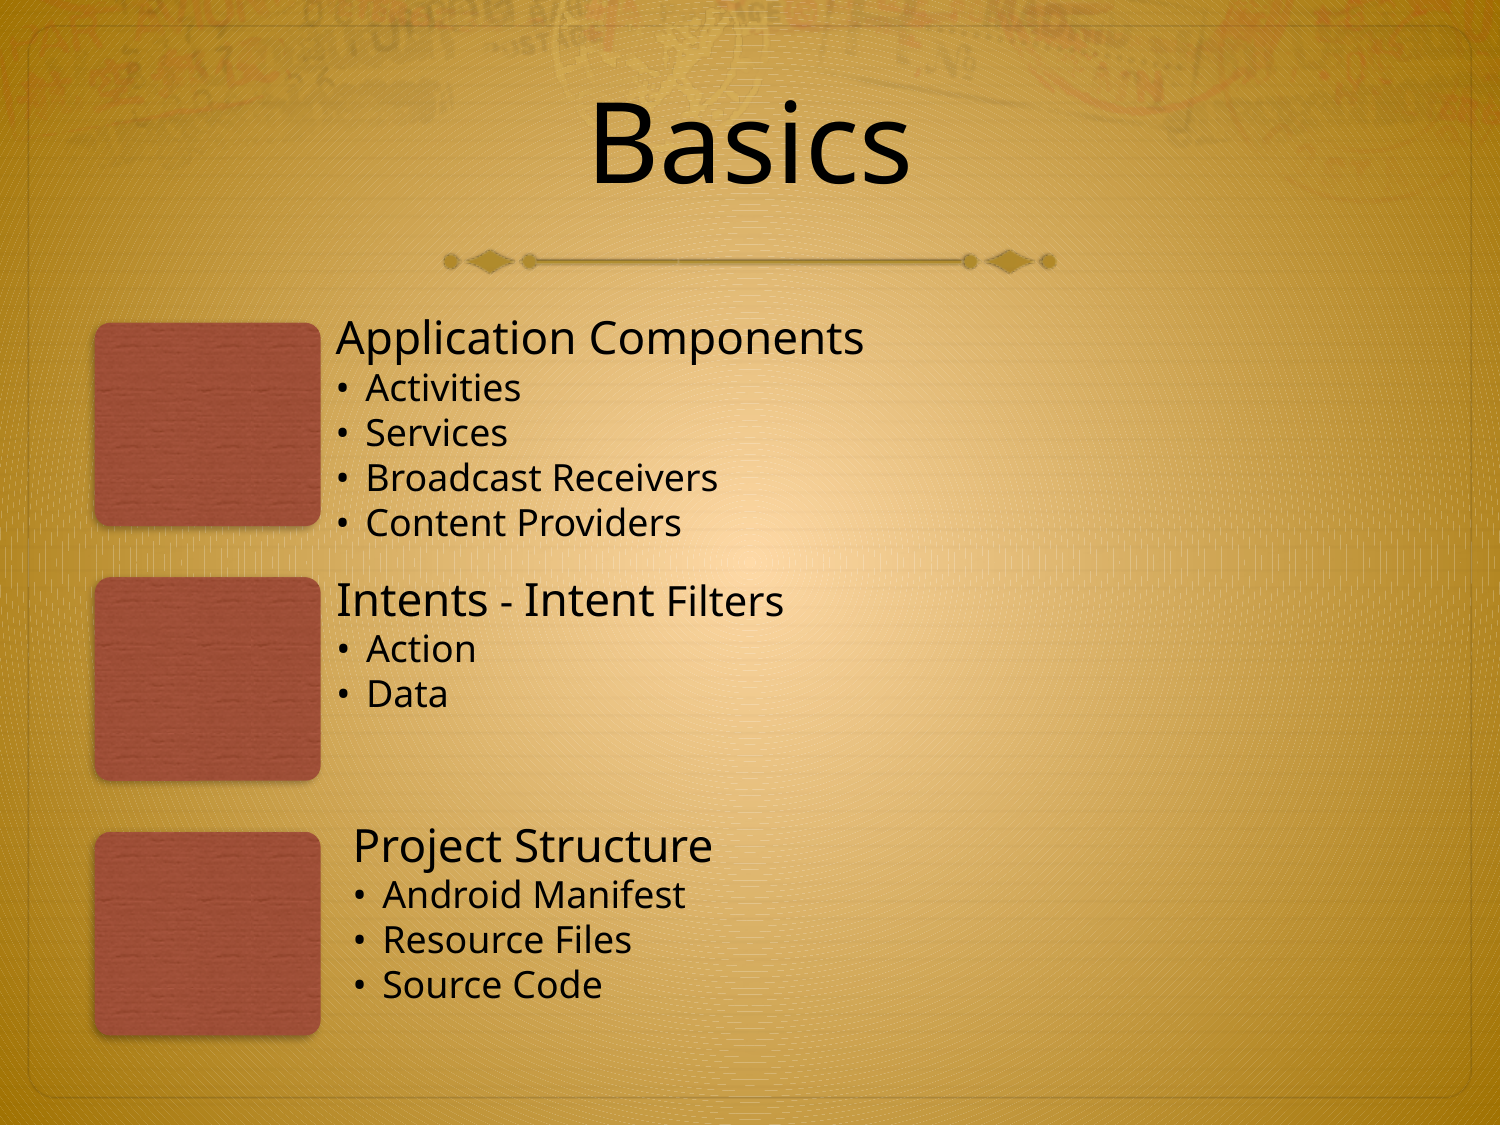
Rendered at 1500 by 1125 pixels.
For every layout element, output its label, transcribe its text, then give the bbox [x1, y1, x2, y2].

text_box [94, 322, 321, 1036]
text_box Intents - Intent Filters Action Data [336, 570, 965, 716]
text_box Project Structure Android Manifest Resource Files Source Code [352, 816, 1148, 1007]
picture [0, 0, 1500, 1125]
text_box Application Components Activities Services Broadcast Receivers Content Providers [335, 309, 929, 545]
title Basics [93, 44, 1407, 234]
